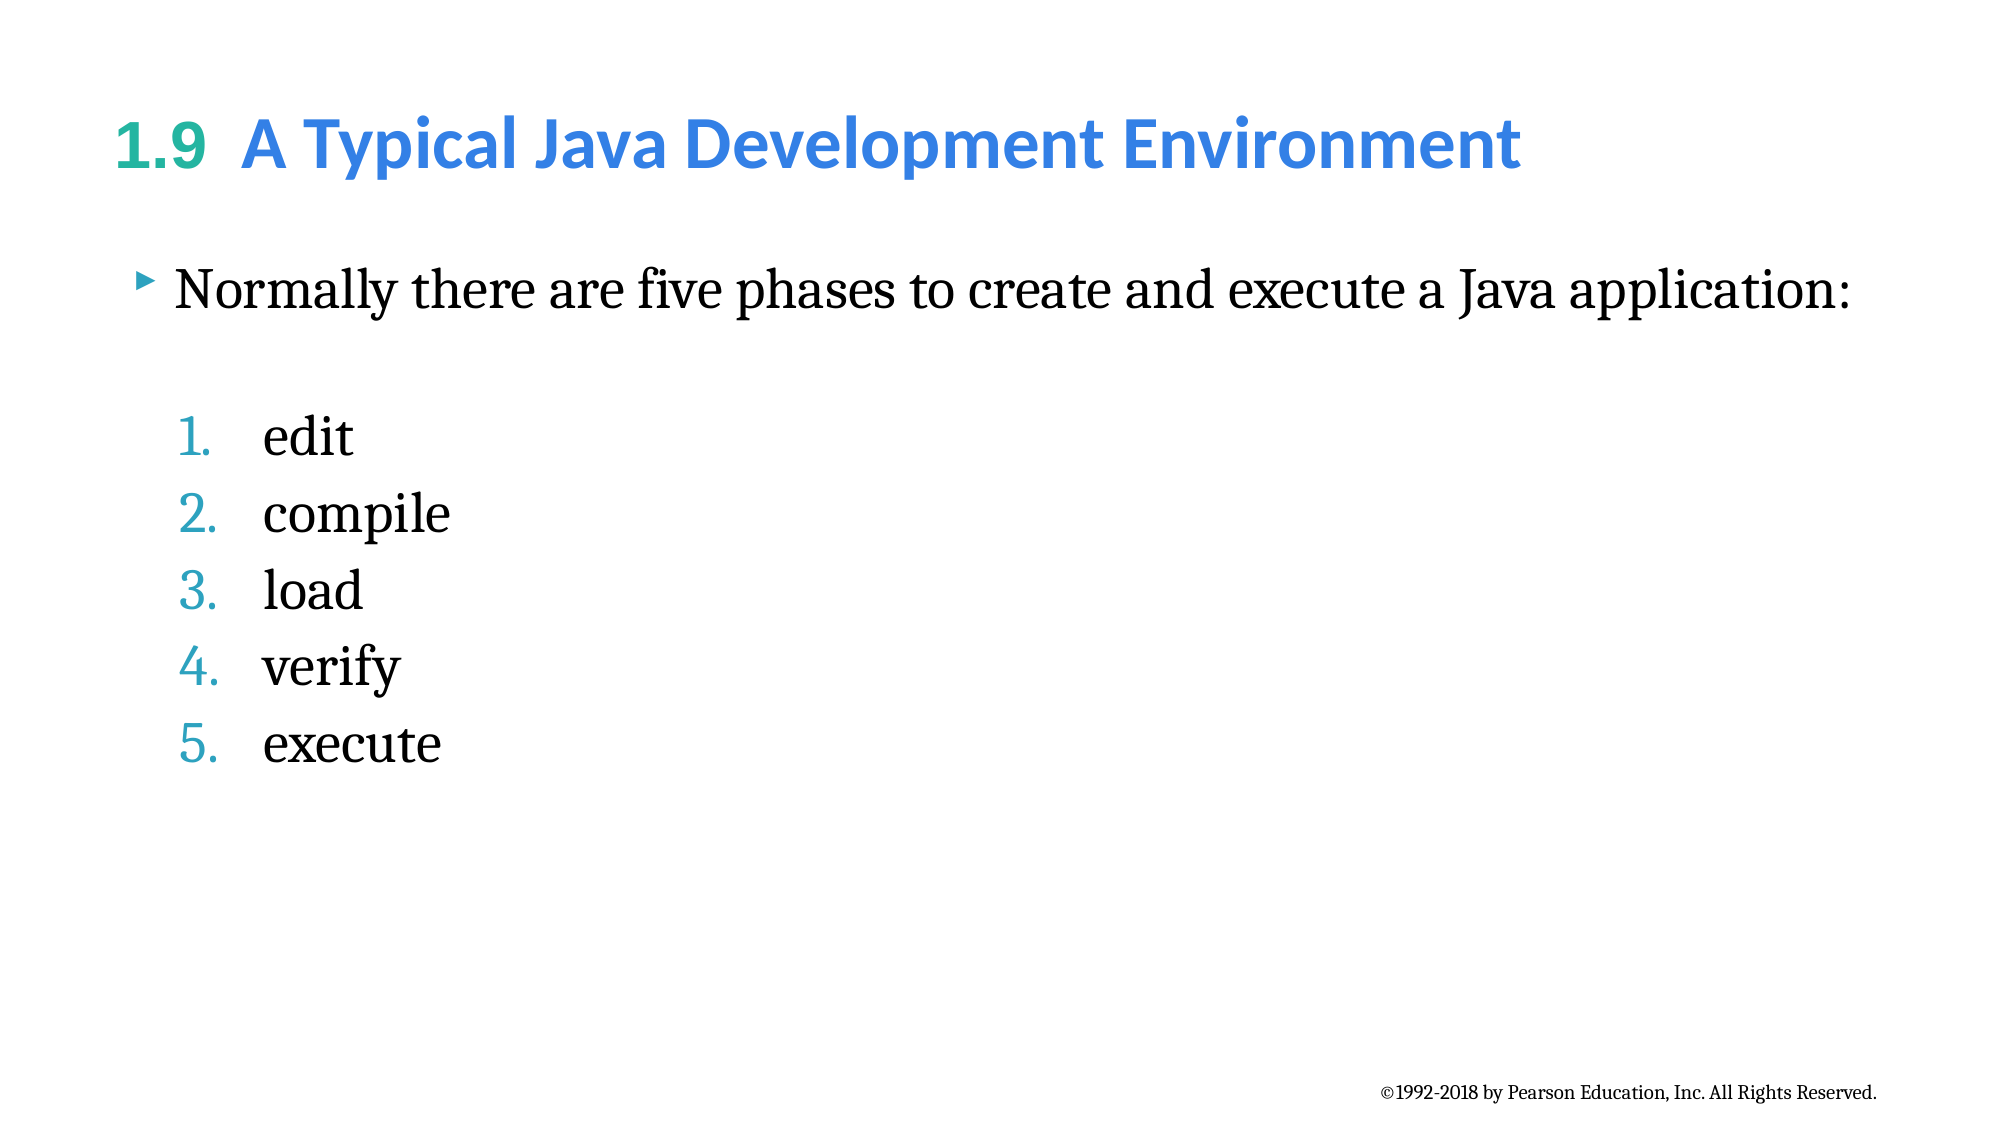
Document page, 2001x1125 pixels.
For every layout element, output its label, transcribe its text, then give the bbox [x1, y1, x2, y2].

list Normally there are five phases to create and execute a Java application: edit compile load verify execute [99, 242, 1900, 986]
title 1.9 A Typical Java Development Environment [99, 45, 1900, 233]
footer ©1992-2018 by Pearson Education, Inc. All Rights Reserved. [736, 1051, 1892, 1112]
